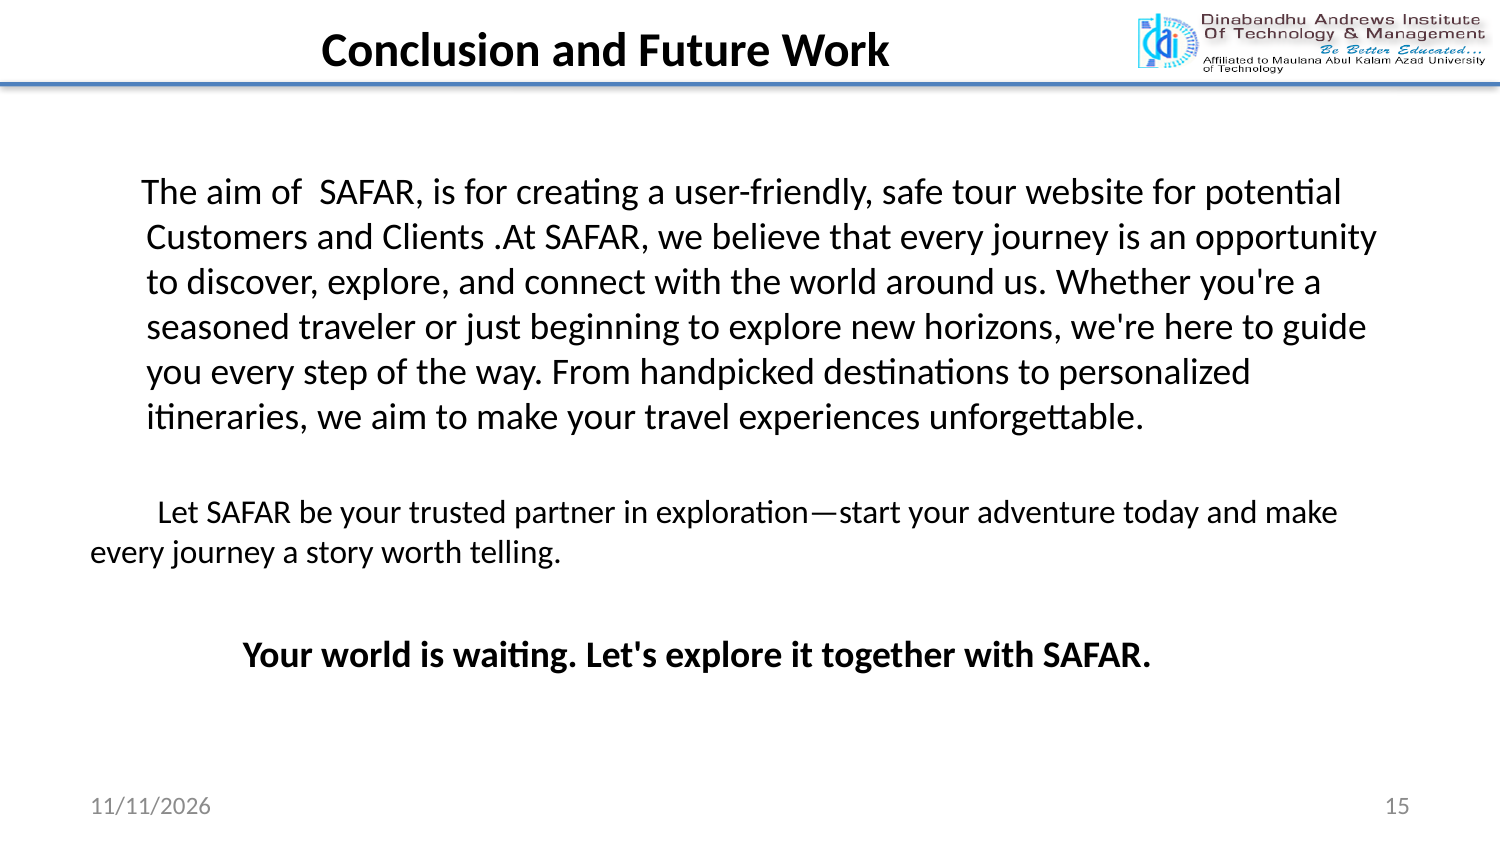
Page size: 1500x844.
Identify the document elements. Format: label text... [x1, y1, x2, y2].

list The aim of SAFAR, is for creating a user-friendly, safe tour website for potential Customers and Clients .At SAFAR, we believe that every journey is an opportunity to discover, explore, and connect with the world around us. Whether you're a seasoned traveler or just beginning to explore new horizons, we're here to guide you every step of the way. From handpicked destinations to personalized itineraries, we aim to make your travel experiences unforgettable. Let SAFAR be your trusted partner in exploration—start your adventure today and make every journey a story worth telling. Your world is waiting. Let's explore it together with SAFAR. [75, 159, 1425, 717]
picture [1137, 9, 1493, 75]
slide_number 15 [1074, 782, 1425, 827]
text_box Conclusion and Future Work [87, 9, 1125, 85]
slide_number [75, 782, 425, 827]
